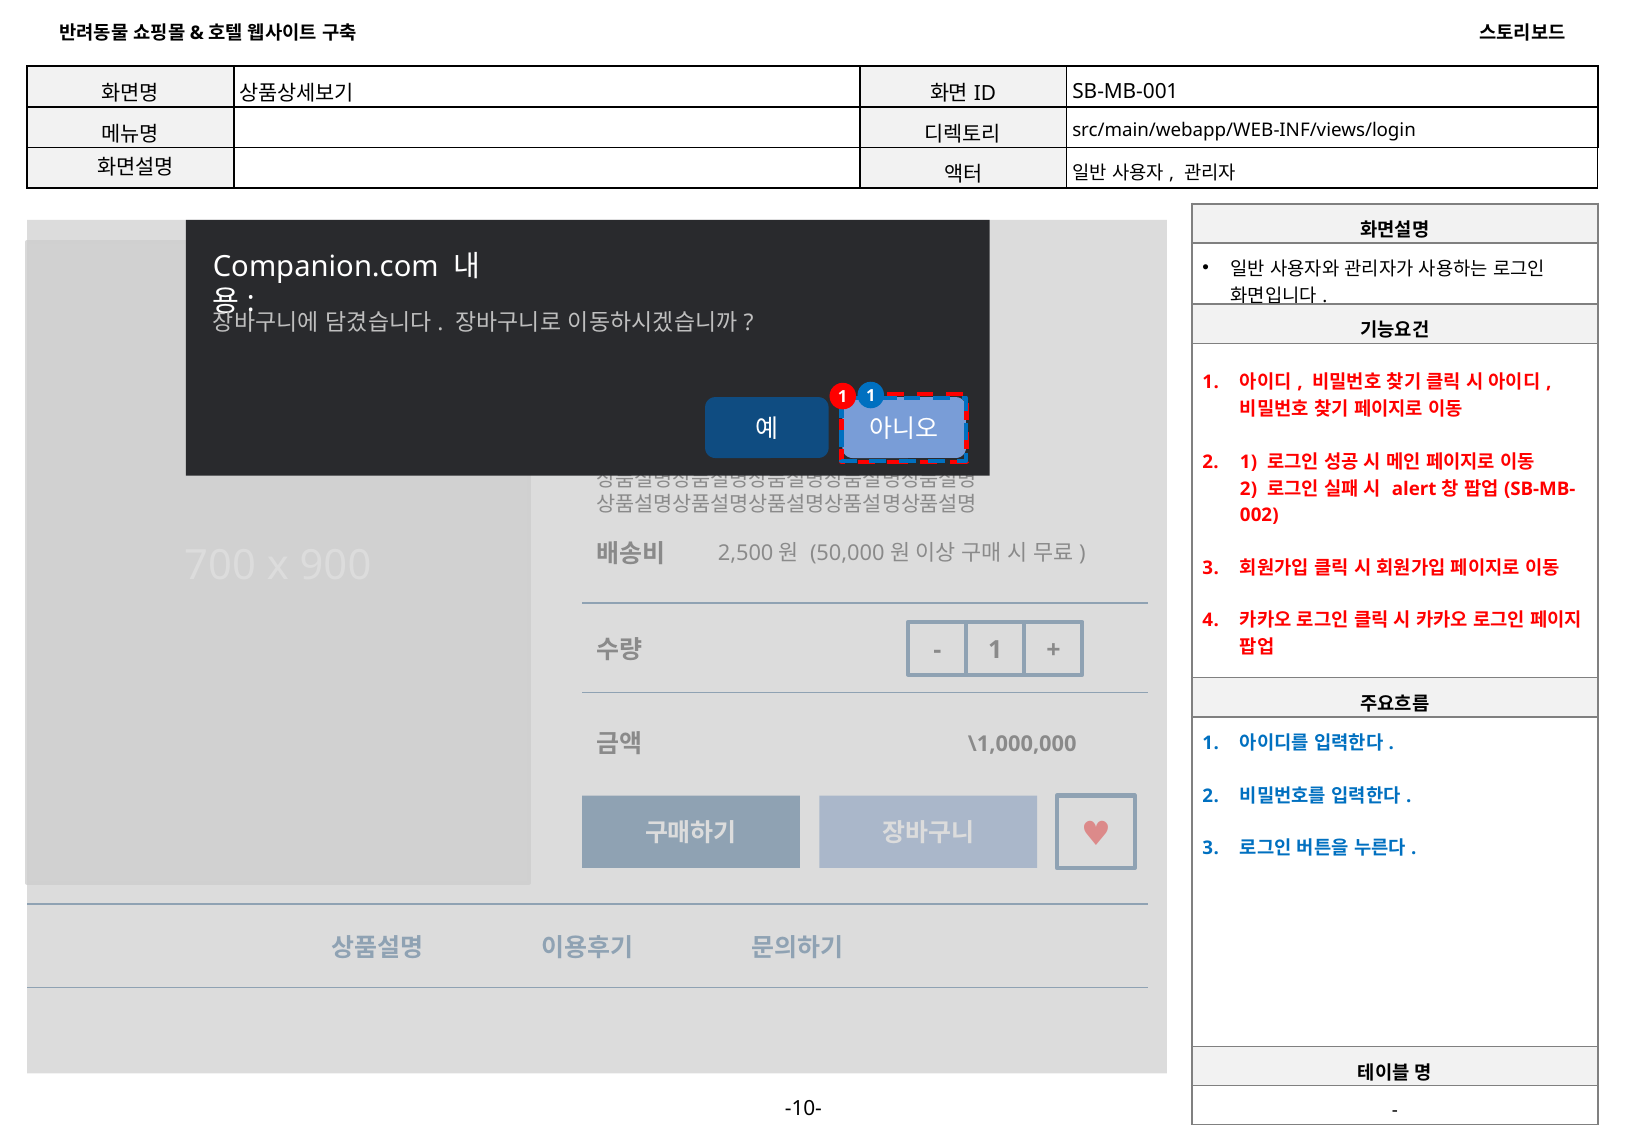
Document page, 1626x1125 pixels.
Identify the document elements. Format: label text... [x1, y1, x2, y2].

table_cell src/main/webapp/WEB-INF/views/login [1067, 108, 1597, 147]
table_cell 디렉토리 [861, 108, 1066, 147]
table_header 화면명 [28, 67, 233, 106]
table_header 화면ID [861, 67, 1066, 106]
table_cell 액터 [861, 148, 1066, 187]
table_cell 일반 사용자, 관리자 [1067, 148, 1597, 187]
table_header 테이블 명 [1193, 1047, 1597, 1085]
table_cell [235, 108, 859, 147]
table_cell 아이디를 입력한다. 비밀번호를 입력한다. 로그인 버튼을 누른다. [1193, 718, 1597, 1046]
table_cell 일반 사용자와 관리자가 사용하는 로그인 화면입니다. [1193, 244, 1597, 303]
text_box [185, 219, 990, 476]
table_cell 기능요건 [1193, 305, 1597, 343]
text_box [581, 795, 1136, 869]
table_cell 메뉴명 [28, 108, 233, 147]
table_cell 주요흐름 [1193, 678, 1597, 716]
table_header SB-MB-001 [1067, 67, 1597, 106]
table_header 화면설명 [1193, 205, 1597, 242]
table_cell [235, 148, 859, 187]
text_box [25, 218, 1169, 1075]
table_cell - [1193, 1086, 1597, 1124]
table_cell 아이디, 비밀번호 찾기 클릭 시 아이디, 비밀번호 찾기 페이지로 이동 1) 로그인 성공 시 메인 페이지로 이동 2) 로그인 실패 시 alert창 팝업(SB-MB-002) 회원가입 클릭 시 회원가입 페이지로 이동 카카오 로그인 클릭 시 카카오 로그인 페이지 팝업 [1193, 344, 1597, 677]
table_header 상품상세보기 [235, 67, 859, 106]
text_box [307, 926, 868, 966]
table_cell 화면설명 [28, 148, 233, 187]
